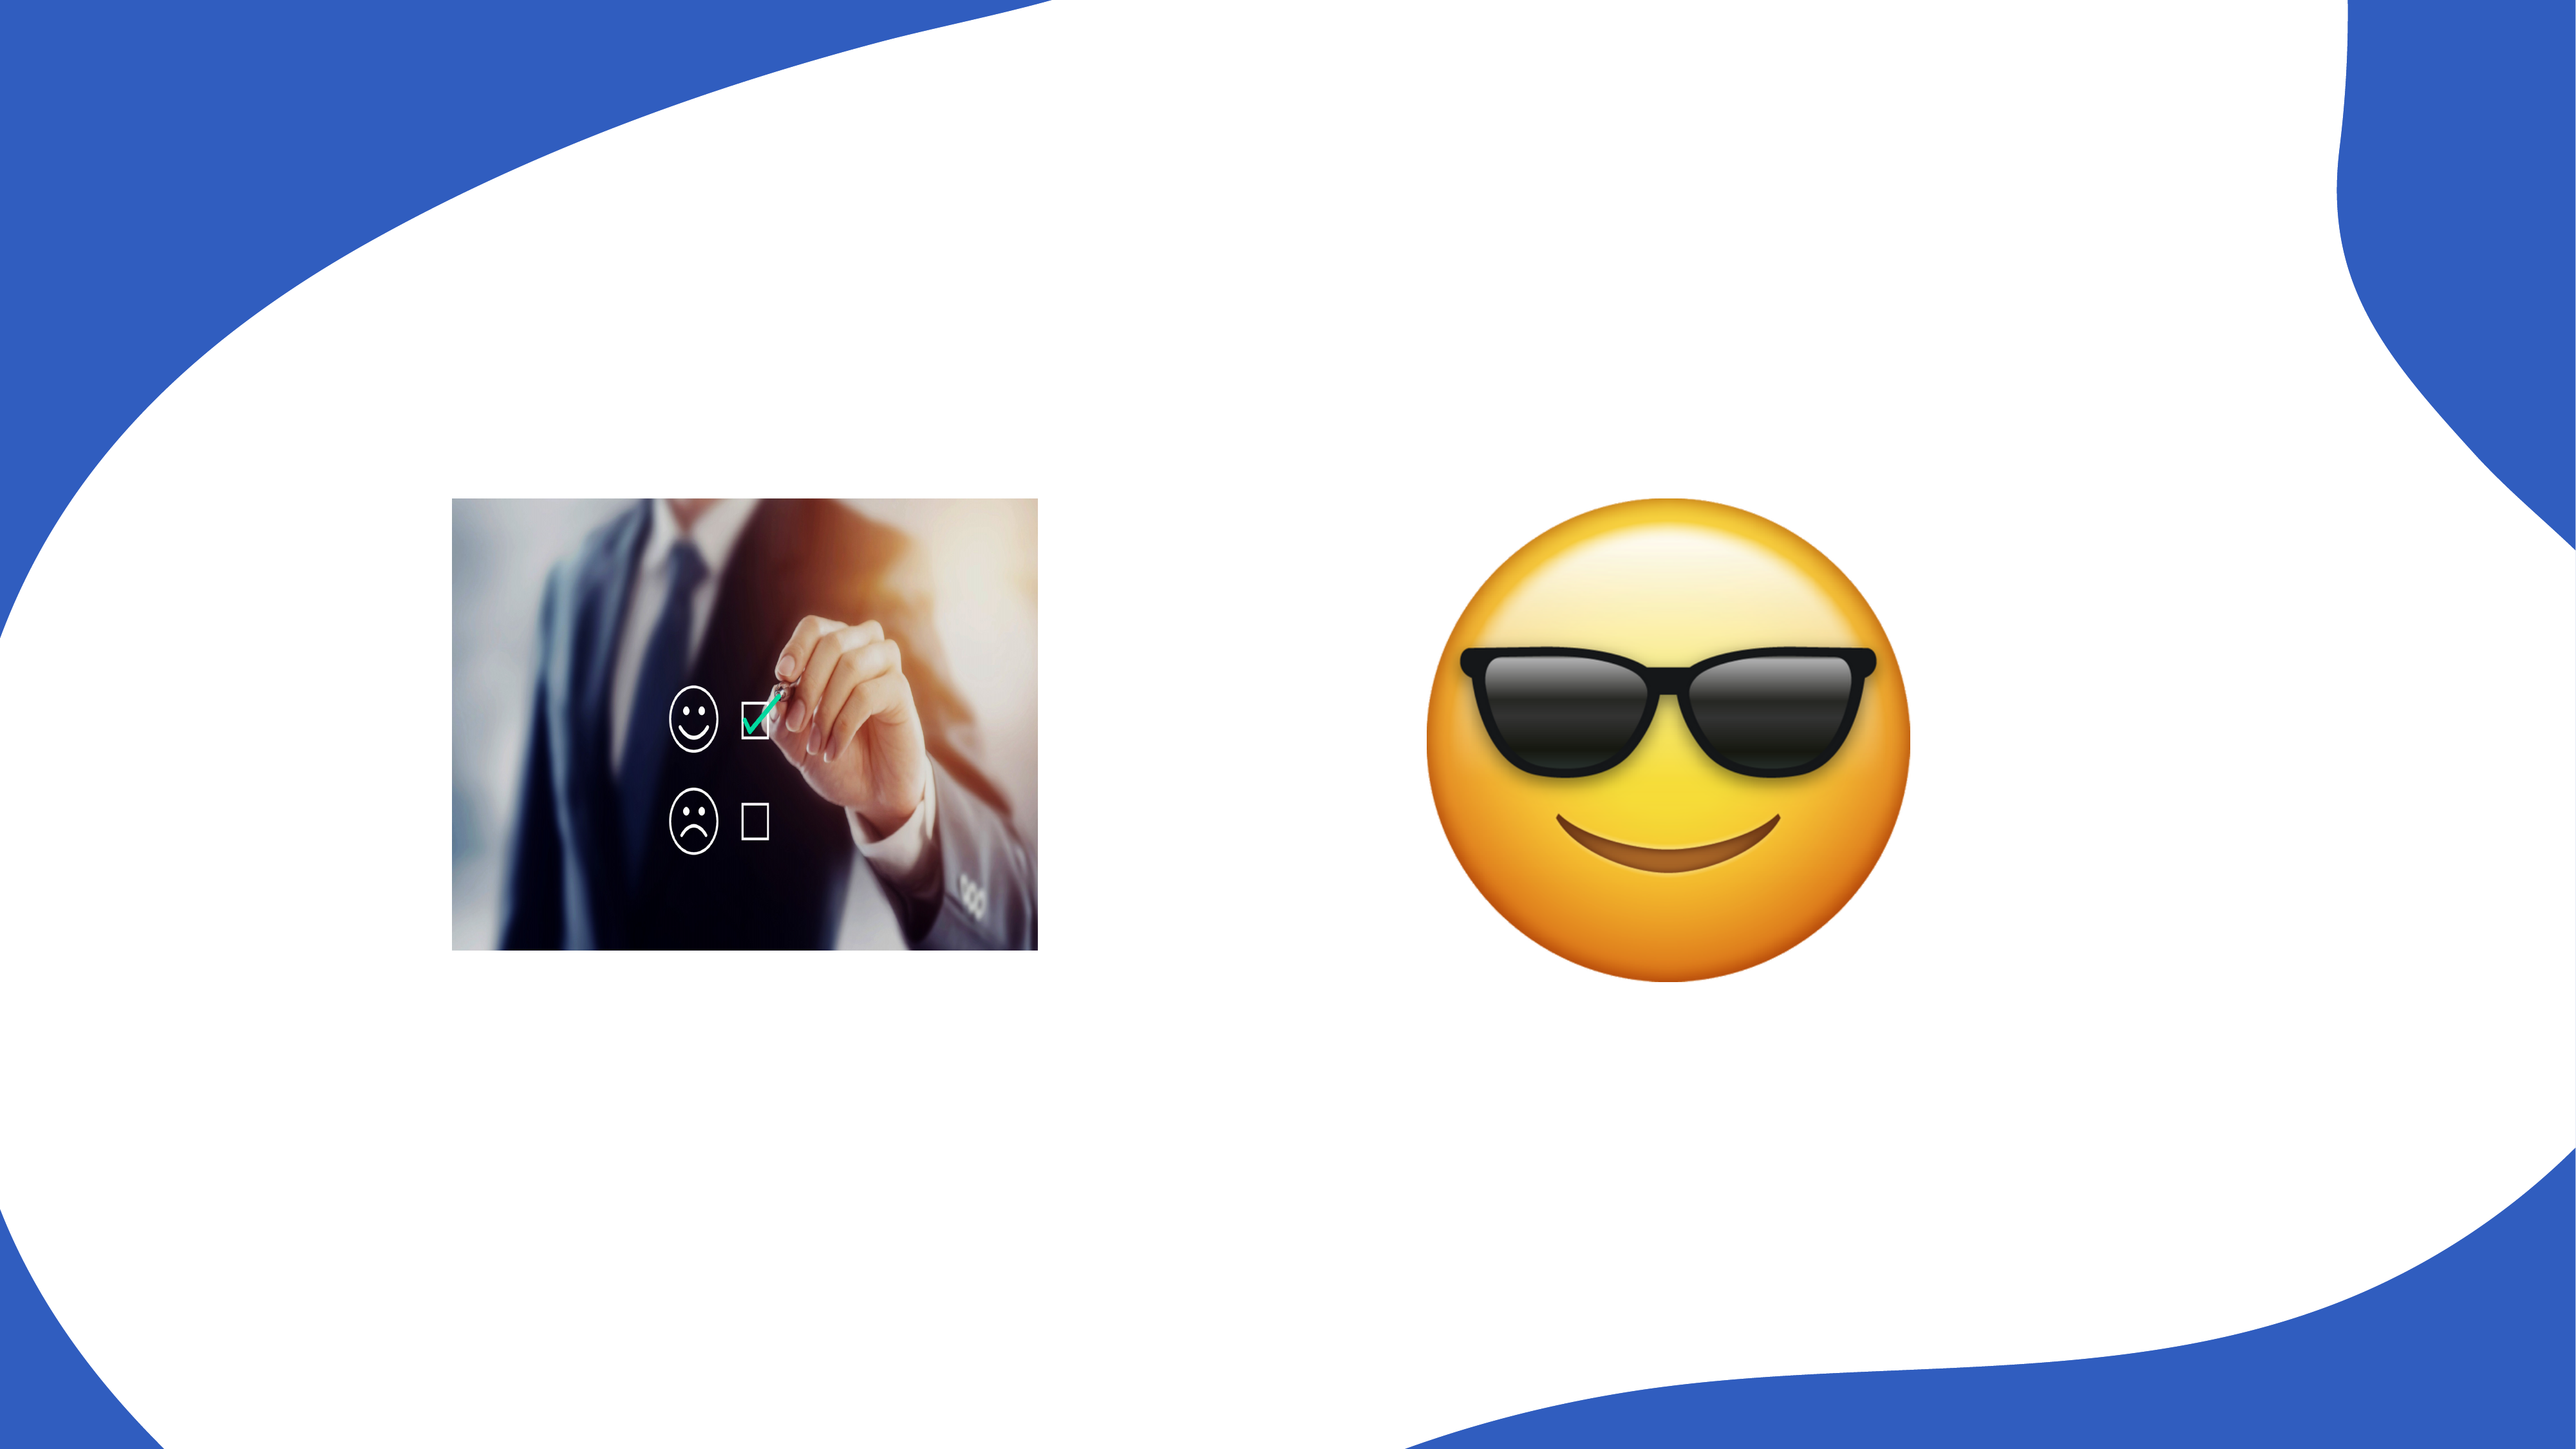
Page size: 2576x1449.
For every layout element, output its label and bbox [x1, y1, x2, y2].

picture [1427, 498, 1910, 983]
picture [452, 498, 1038, 951]
